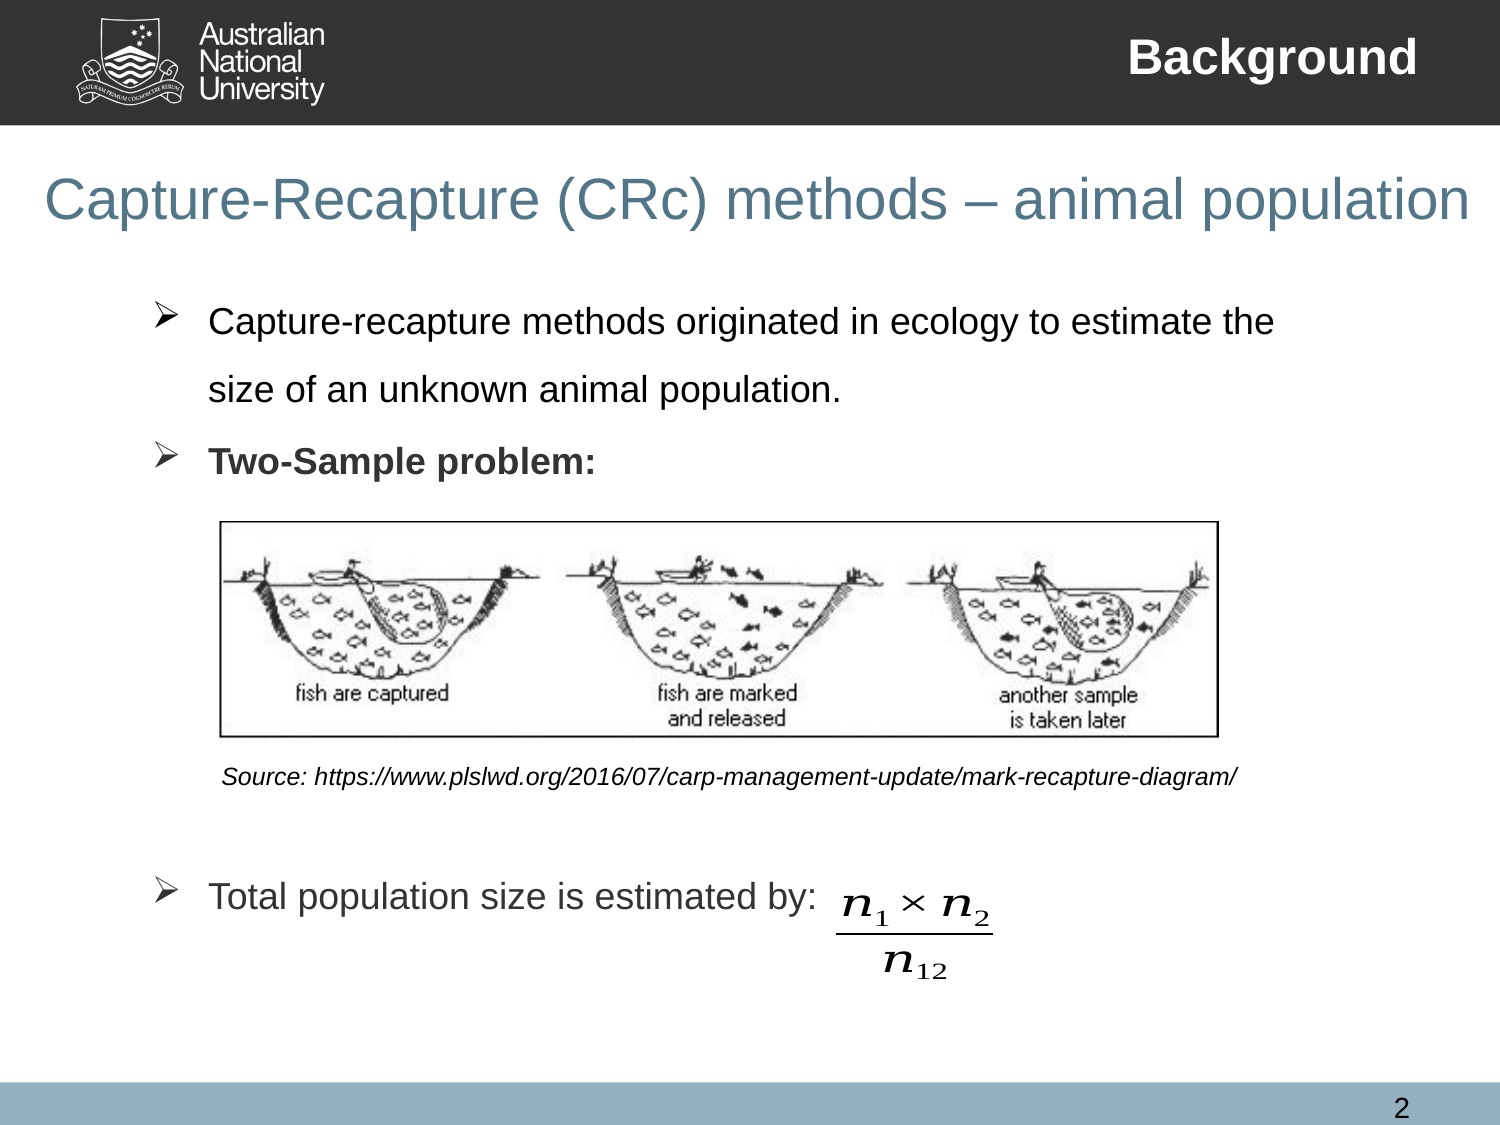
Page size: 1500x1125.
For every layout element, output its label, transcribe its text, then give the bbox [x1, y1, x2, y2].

text_box Capture-recapture methods originated in ecology to estimate the size of an unknown animal population. Two-Sample problem: Total population size is estimated by: [75, 267, 1353, 1125]
title Capture-Recapture (CRc) methods – animal population [29, 125, 1500, 268]
picture [76, 18, 325, 106]
text_box Source: https://www.plslwd.org/2016/07/carp-management-update/mark-recapture-diagram/ [206, 753, 1365, 799]
slide_number 2 [1353, 1082, 1425, 1118]
picture [218, 521, 1219, 740]
text_box Background [1112, 16, 1497, 92]
